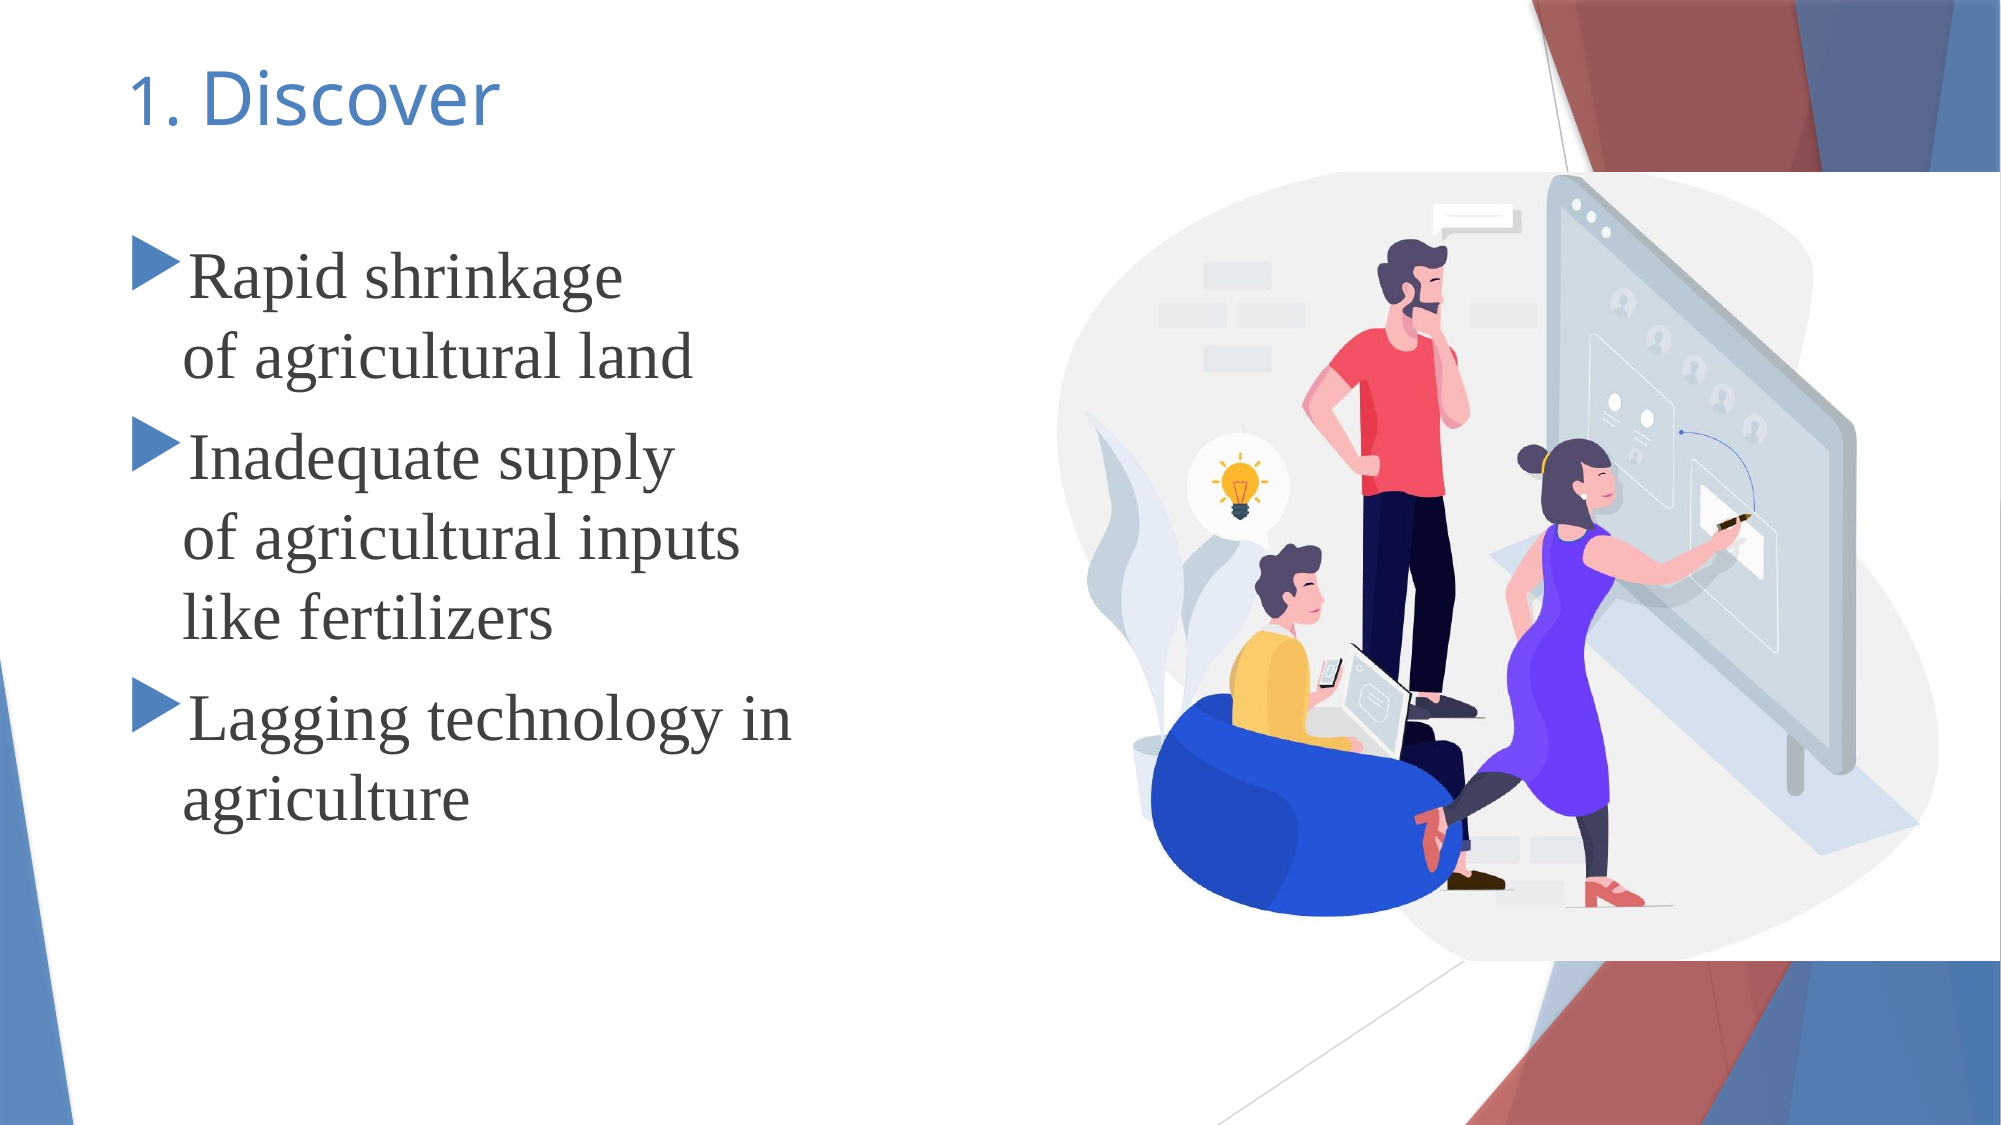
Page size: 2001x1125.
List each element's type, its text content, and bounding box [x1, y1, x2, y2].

list Rapid shrinkage of agricultural land Inadequate supply of agricultural inputs like fertilizers Lagging technology in agriculture [111, 224, 817, 992]
title 1. Discover [111, 43, 1522, 157]
picture [993, 172, 2000, 962]
